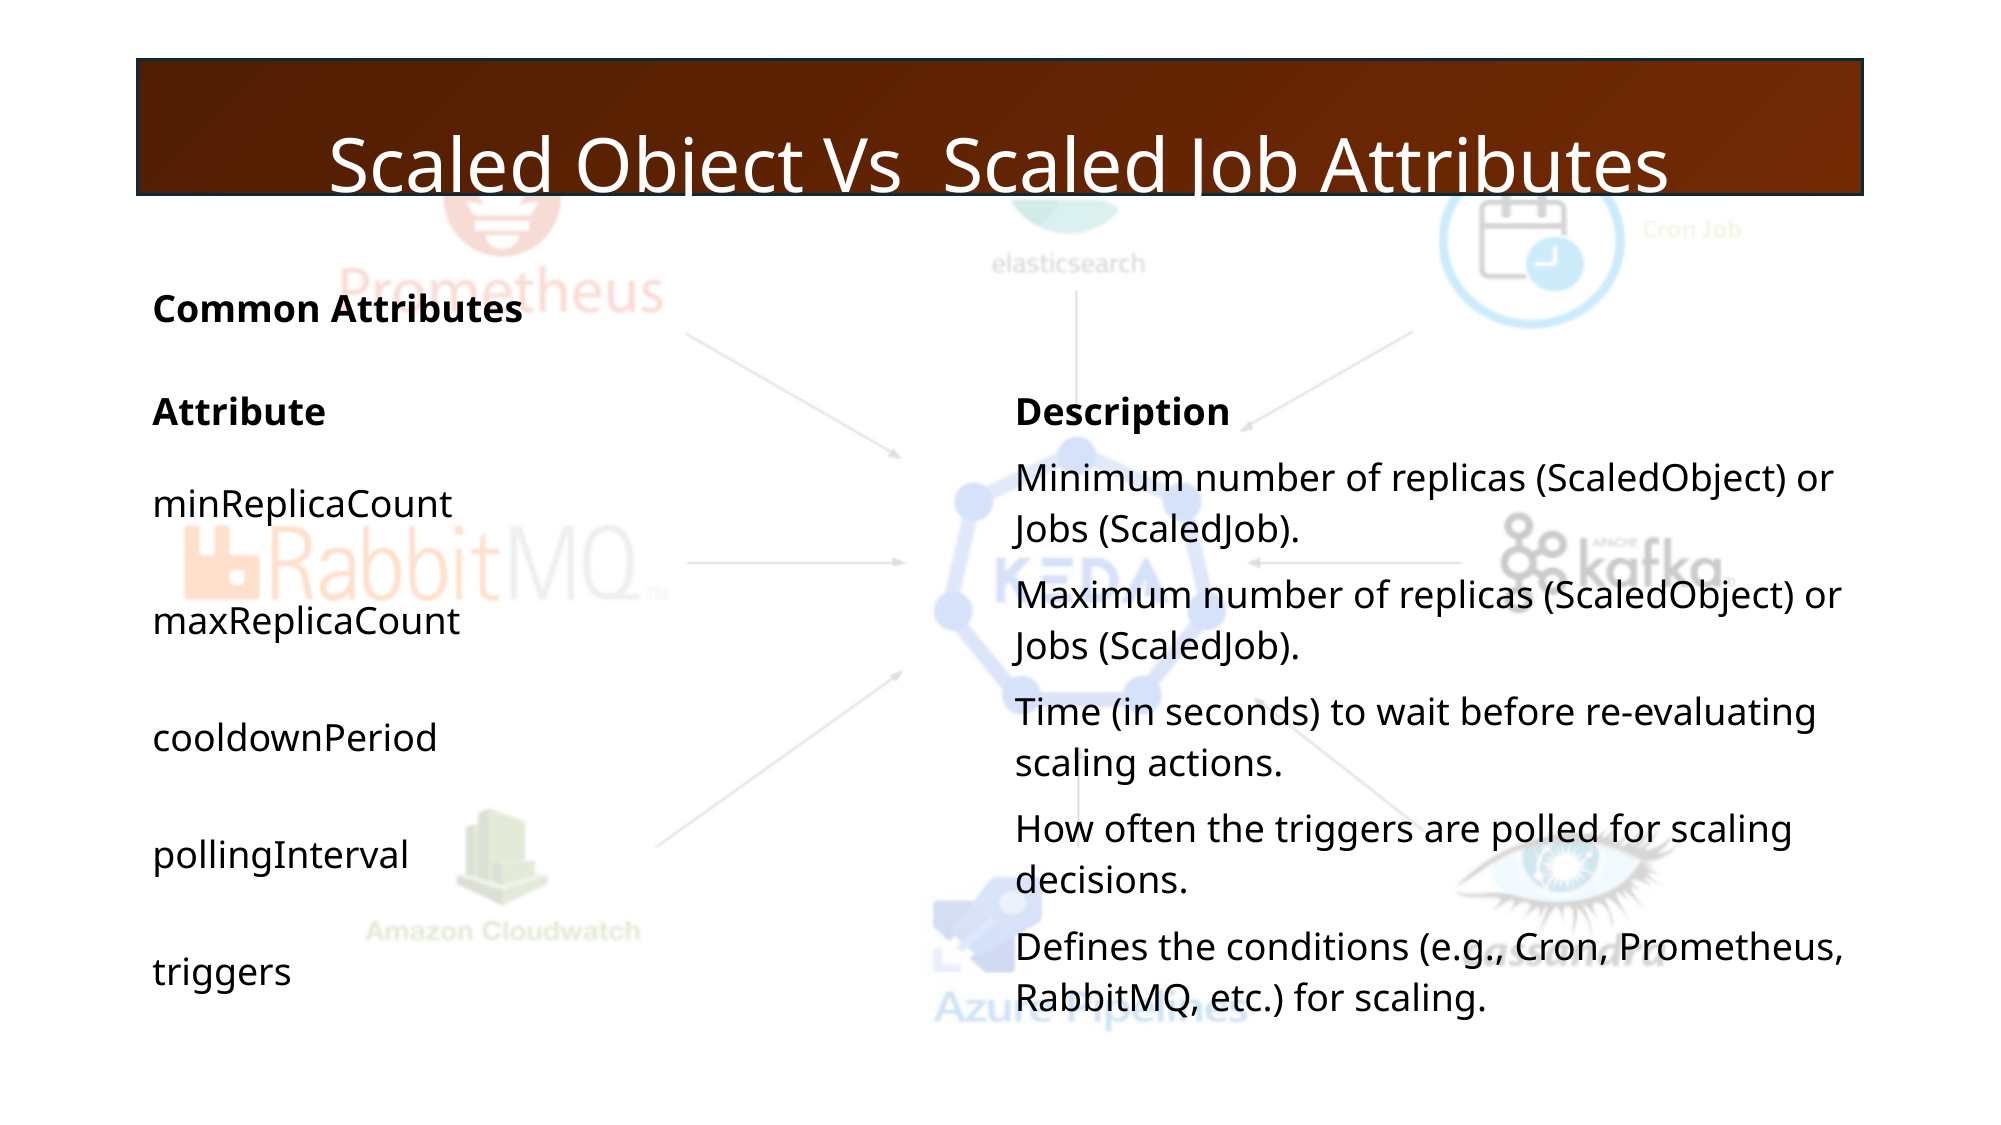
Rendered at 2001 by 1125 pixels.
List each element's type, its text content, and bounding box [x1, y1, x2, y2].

table_cell maxReplicaCount [137, 561, 1000, 678]
table_header Attribute [137, 378, 1000, 444]
table_cell triggers [137, 913, 1000, 1030]
table_cell How often the triggers are polled for scaling decisions. [1000, 795, 1862, 913]
title Scaled Object Vs Scaled Job Attributes [137, 59, 1863, 278]
table_cell Minimum number of replicas (ScaledObject) or Jobs (ScaledJob). [1000, 444, 1862, 561]
table_cell Defines the conditions (e.g., Cron, Prometheus, RabbitMQ, etc.) for scaling. [1000, 913, 1862, 1030]
table_cell Maximum number of replicas (ScaledObject) or Jobs (ScaledJob). [1000, 561, 1862, 678]
table_cell minReplicaCount [137, 444, 1000, 561]
table_header Description [1000, 378, 1862, 444]
table_cell pollingInterval [137, 795, 1000, 913]
table_cell cooldownPeriod [137, 678, 1000, 795]
text_box Common Attributes [137, 277, 920, 337]
table_cell Time (in seconds) to wait before re-evaluating scaling actions. [1000, 678, 1862, 795]
